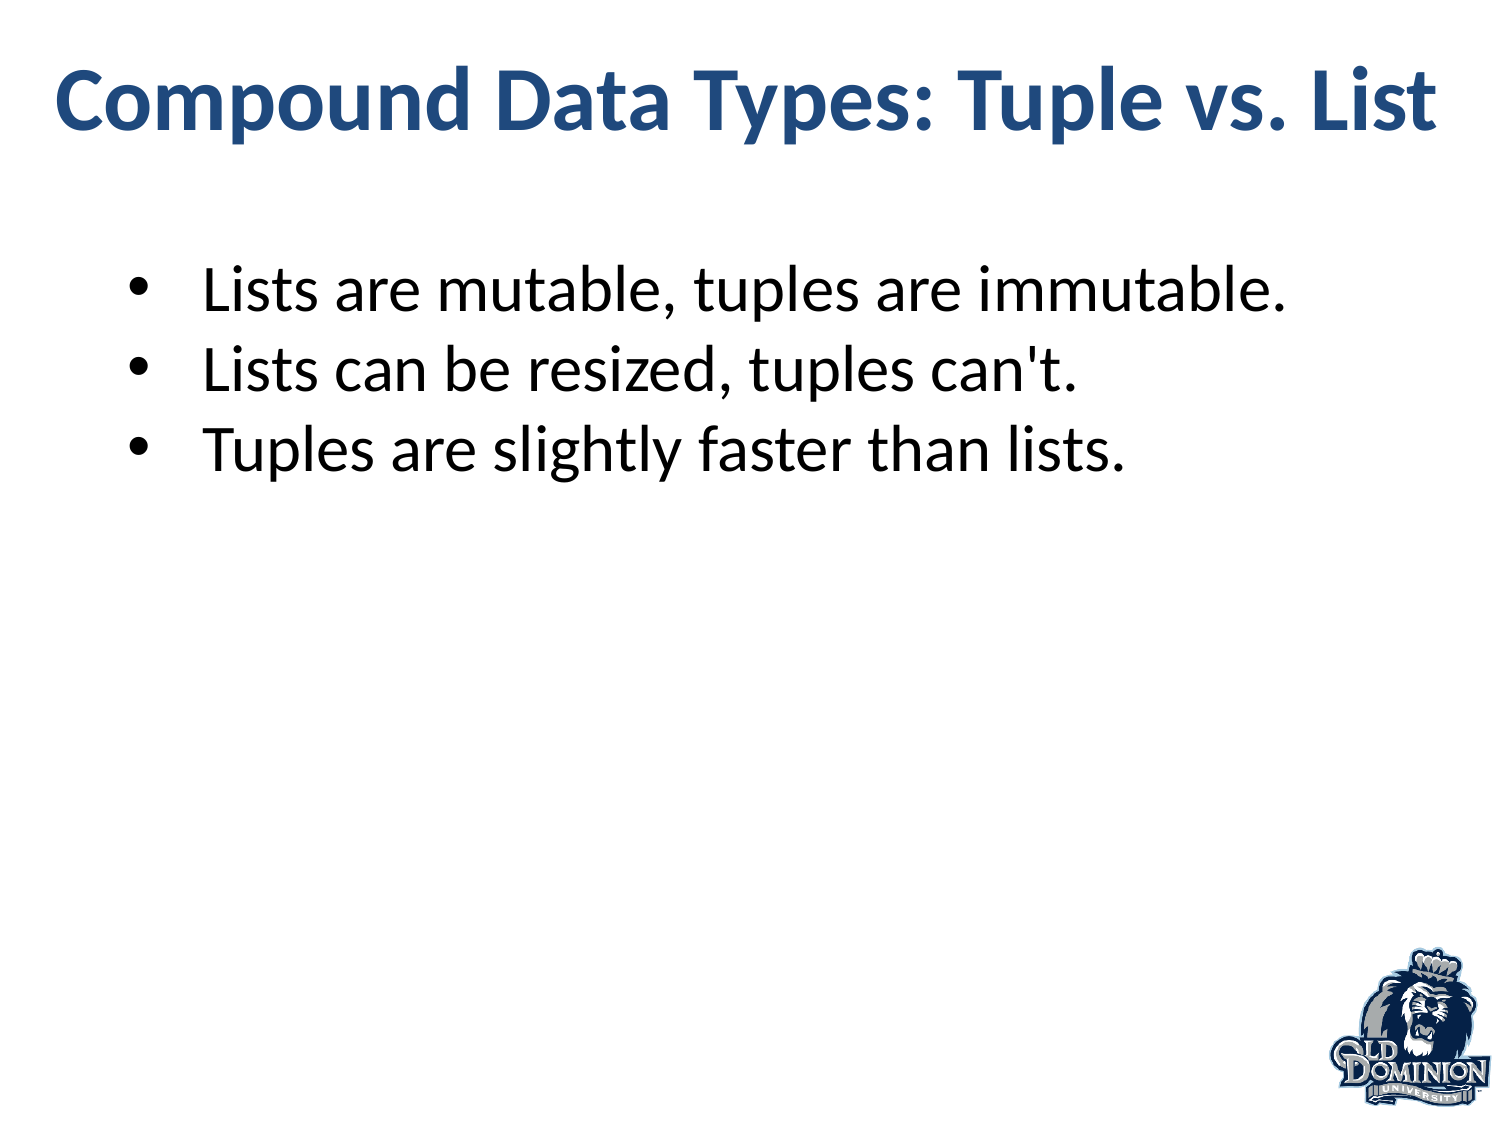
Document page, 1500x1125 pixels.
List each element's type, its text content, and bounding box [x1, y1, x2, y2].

picture [1319, 937, 1493, 1125]
text_box Lists are mutable, tuples are immutable. Lists can be resized, tuples can't. Tuples are slightly faster than lists. [112, 237, 1388, 576]
title Compound Data Types: Tuple vs. List [18, 12, 1478, 175]
